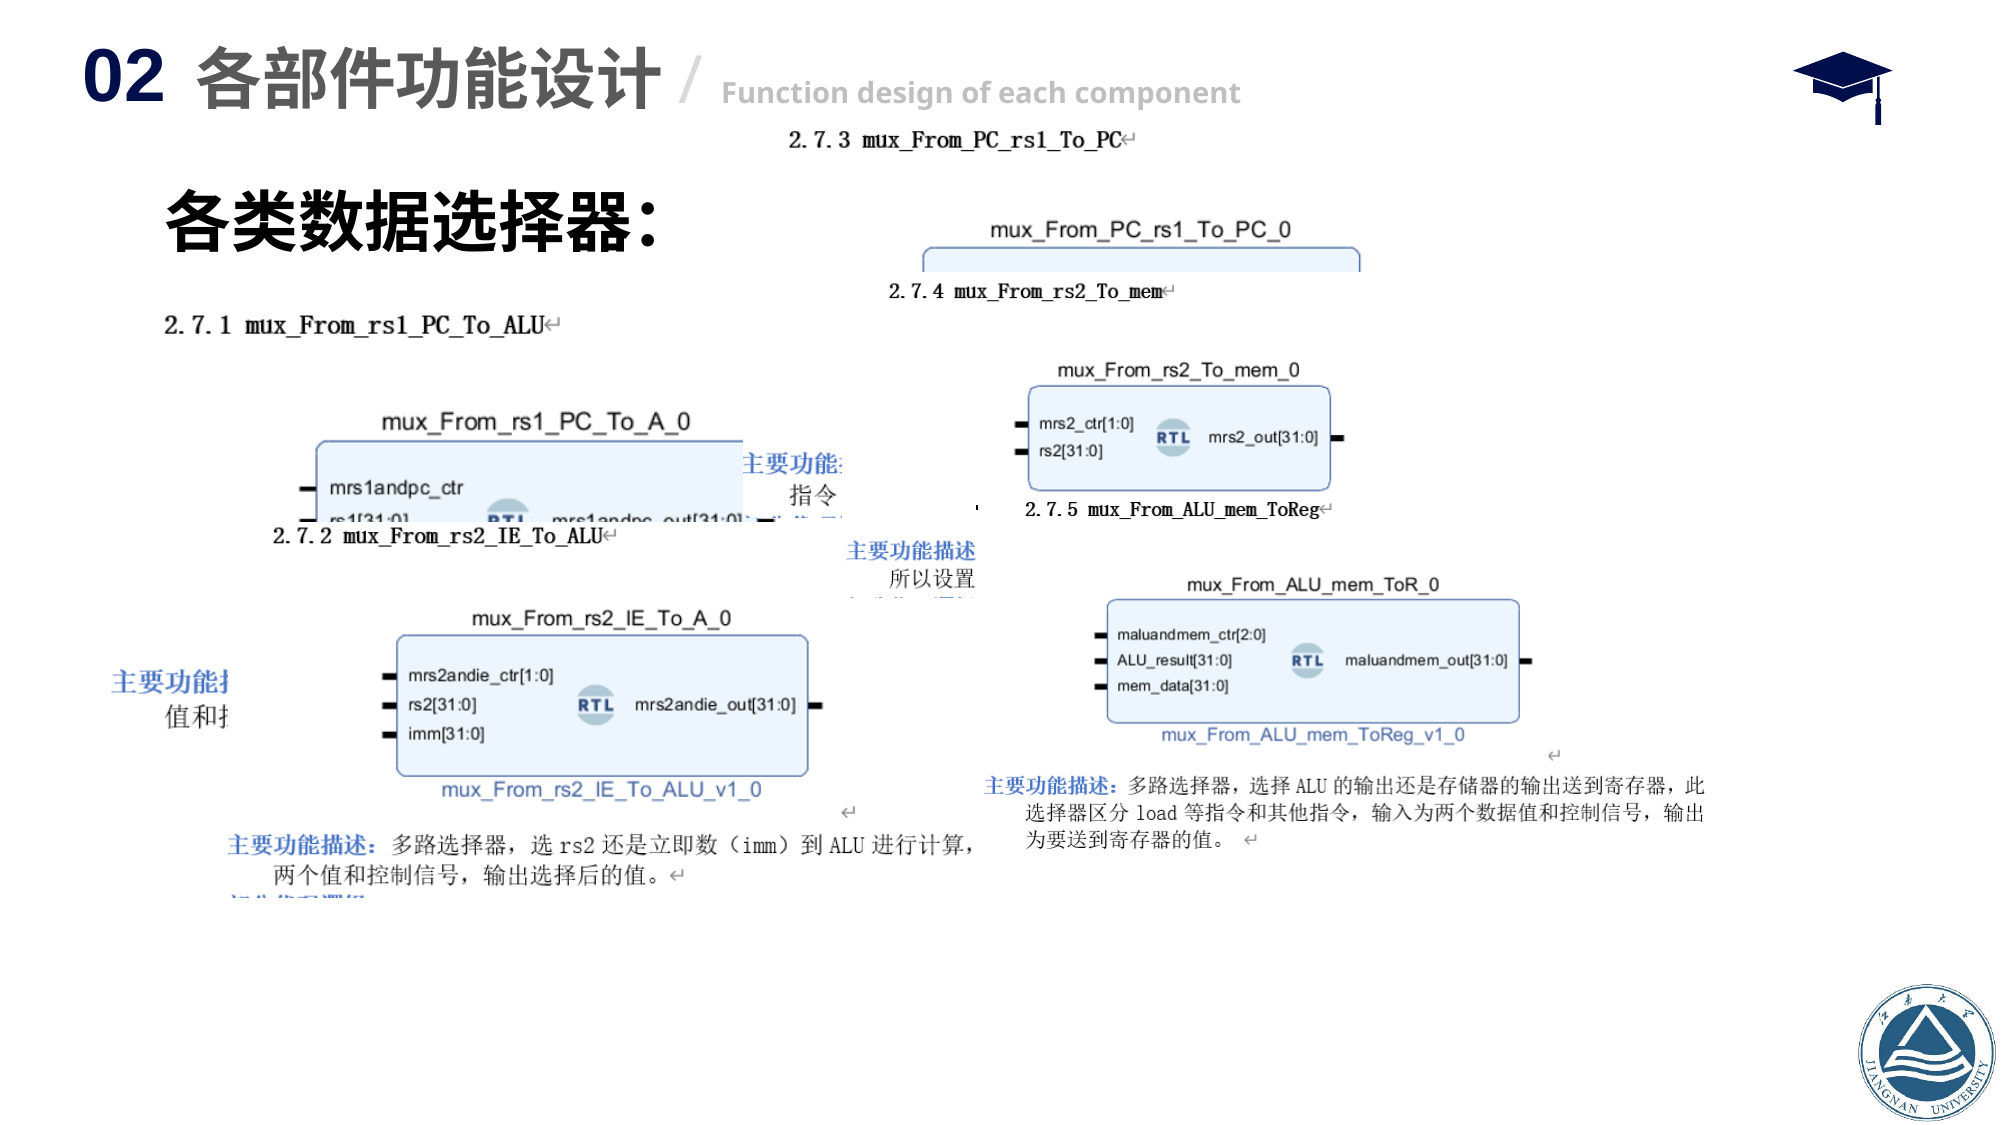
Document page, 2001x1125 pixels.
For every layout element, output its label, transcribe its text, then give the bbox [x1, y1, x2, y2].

text_box 各类数据选择器： [149, 172, 743, 267]
text_box 各部件功能设计/ Function design of each component [181, 29, 1307, 172]
text_box [1792, 51, 1893, 125]
picture [106, 116, 1731, 899]
picture [1854, 979, 2000, 1125]
text_box 02 [68, 18, 182, 124]
